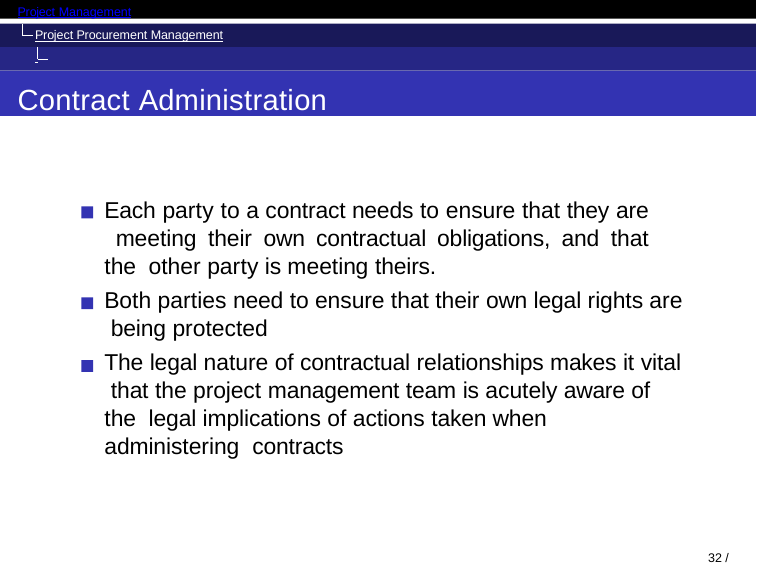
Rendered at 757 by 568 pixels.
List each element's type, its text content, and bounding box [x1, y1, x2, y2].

text_box Each party to a contract needs to ensure that they are meeting their own contractual obligations, and that the other party is meeting theirs. Both parties need to ensure that their own legal rights are being protected The legal nature of contractual relationships makes it vital that the project management team is acutely aware of the legal implications of actions taken when administering contracts [102, 193, 685, 460]
text_box Project Management [0, 0, 756, 19]
text_box [81, 360, 94, 372]
text_box Contract Administration [0, 70, 756, 116]
text_box [227, 23, 756, 47]
text_box [81, 297, 94, 310]
slide_number 23 / 47 [701, 548, 746, 568]
text_box [81, 206, 94, 219]
text_box [0, 23, 33, 47]
text_box [0, 47, 756, 70]
text_box Project Procurement Management Administer Procurements [33, 16, 227, 66]
